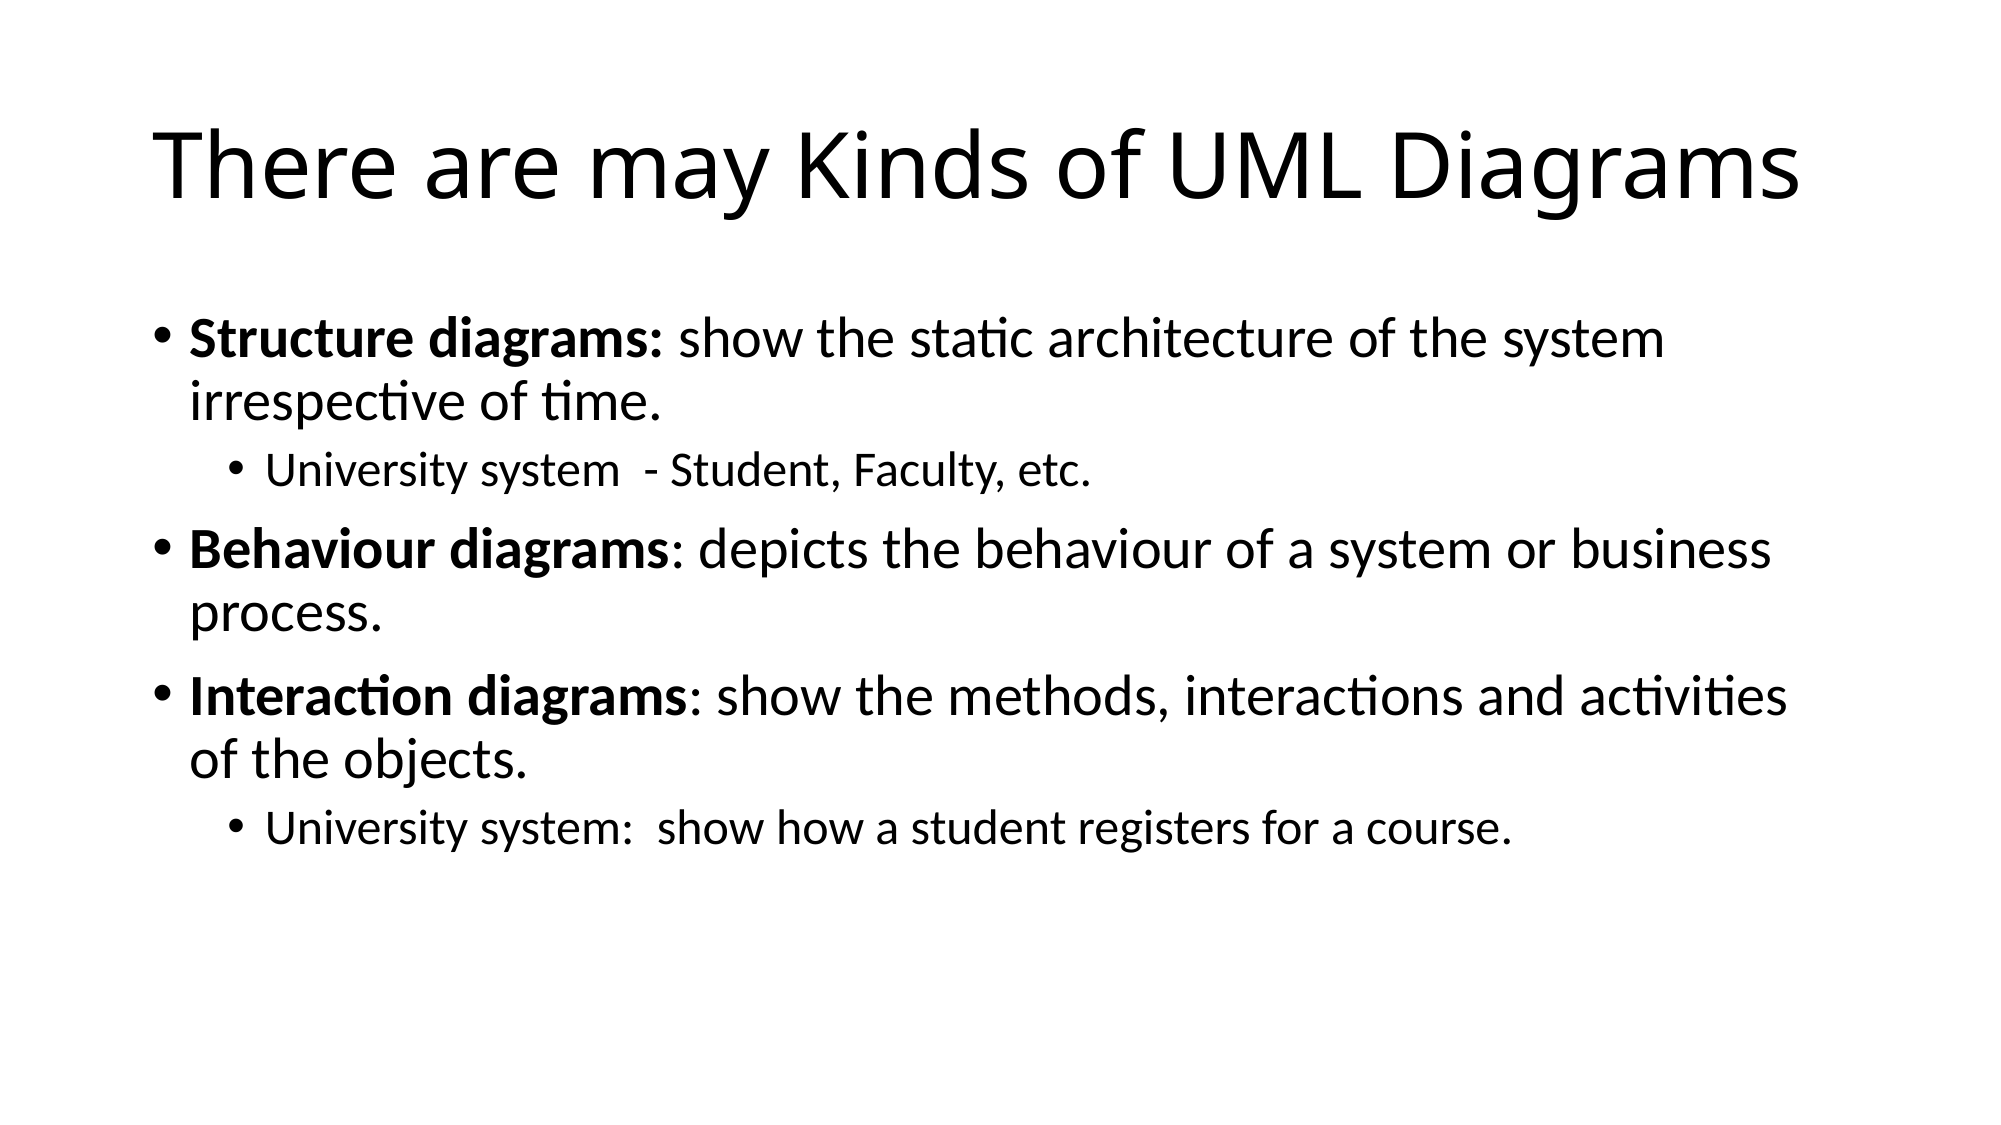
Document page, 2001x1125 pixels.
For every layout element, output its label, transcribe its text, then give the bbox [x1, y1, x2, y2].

title There are may Kinds of UML Diagrams [137, 59, 1863, 278]
list Structure diagrams: show the static architecture of the system irrespective of time. University system - Student, Faculty, etc. Behaviour diagrams: depicts the behaviour of a system or business process. Interaction diagrams: show the methods, interactions and activities of the objects. University system: show how a student registers for a course. [137, 299, 1863, 1014]
